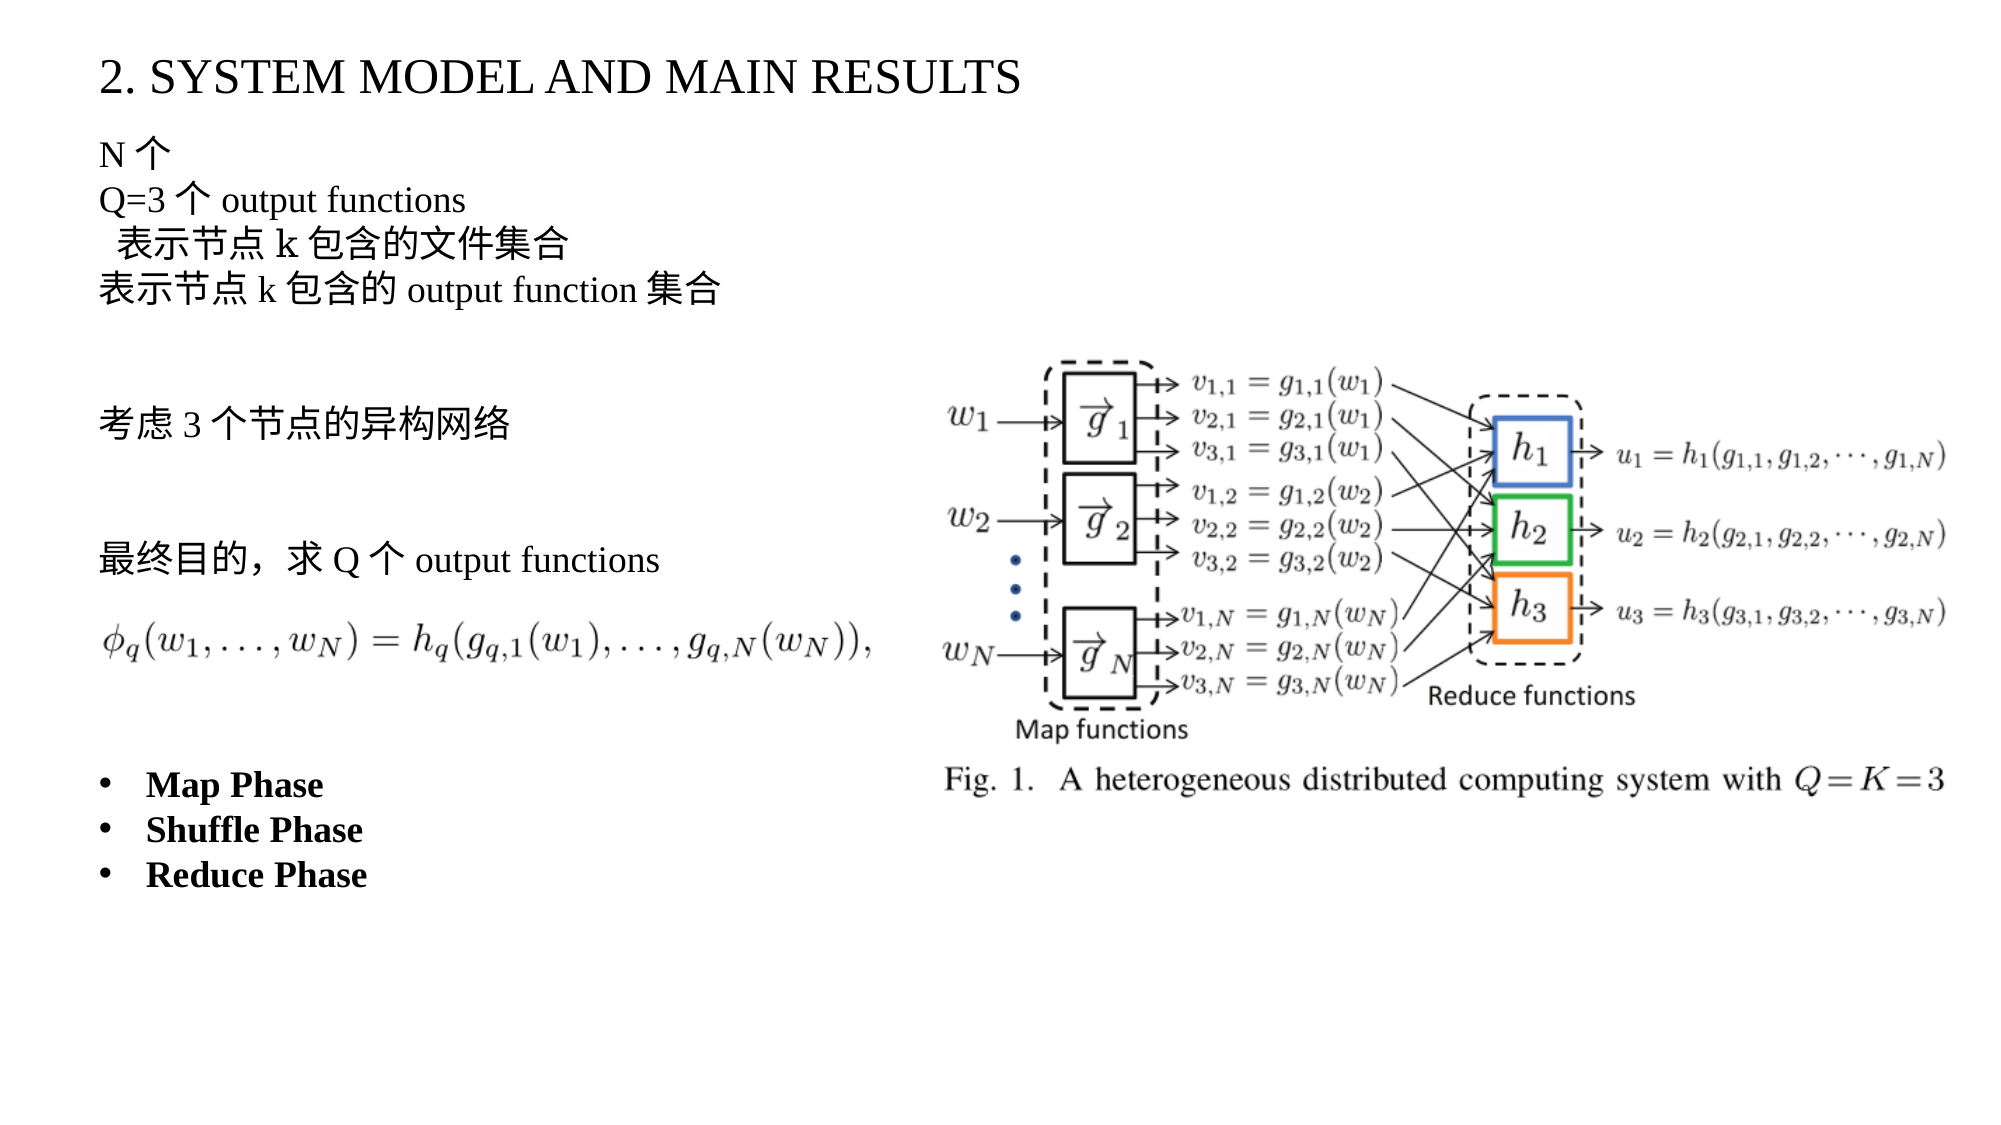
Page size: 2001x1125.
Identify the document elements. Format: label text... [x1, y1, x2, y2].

picture [97, 590, 882, 691]
picture [917, 333, 1982, 809]
title 2. SYSTEM MODEL AND MAIN RESULTS [84, 46, 1642, 109]
